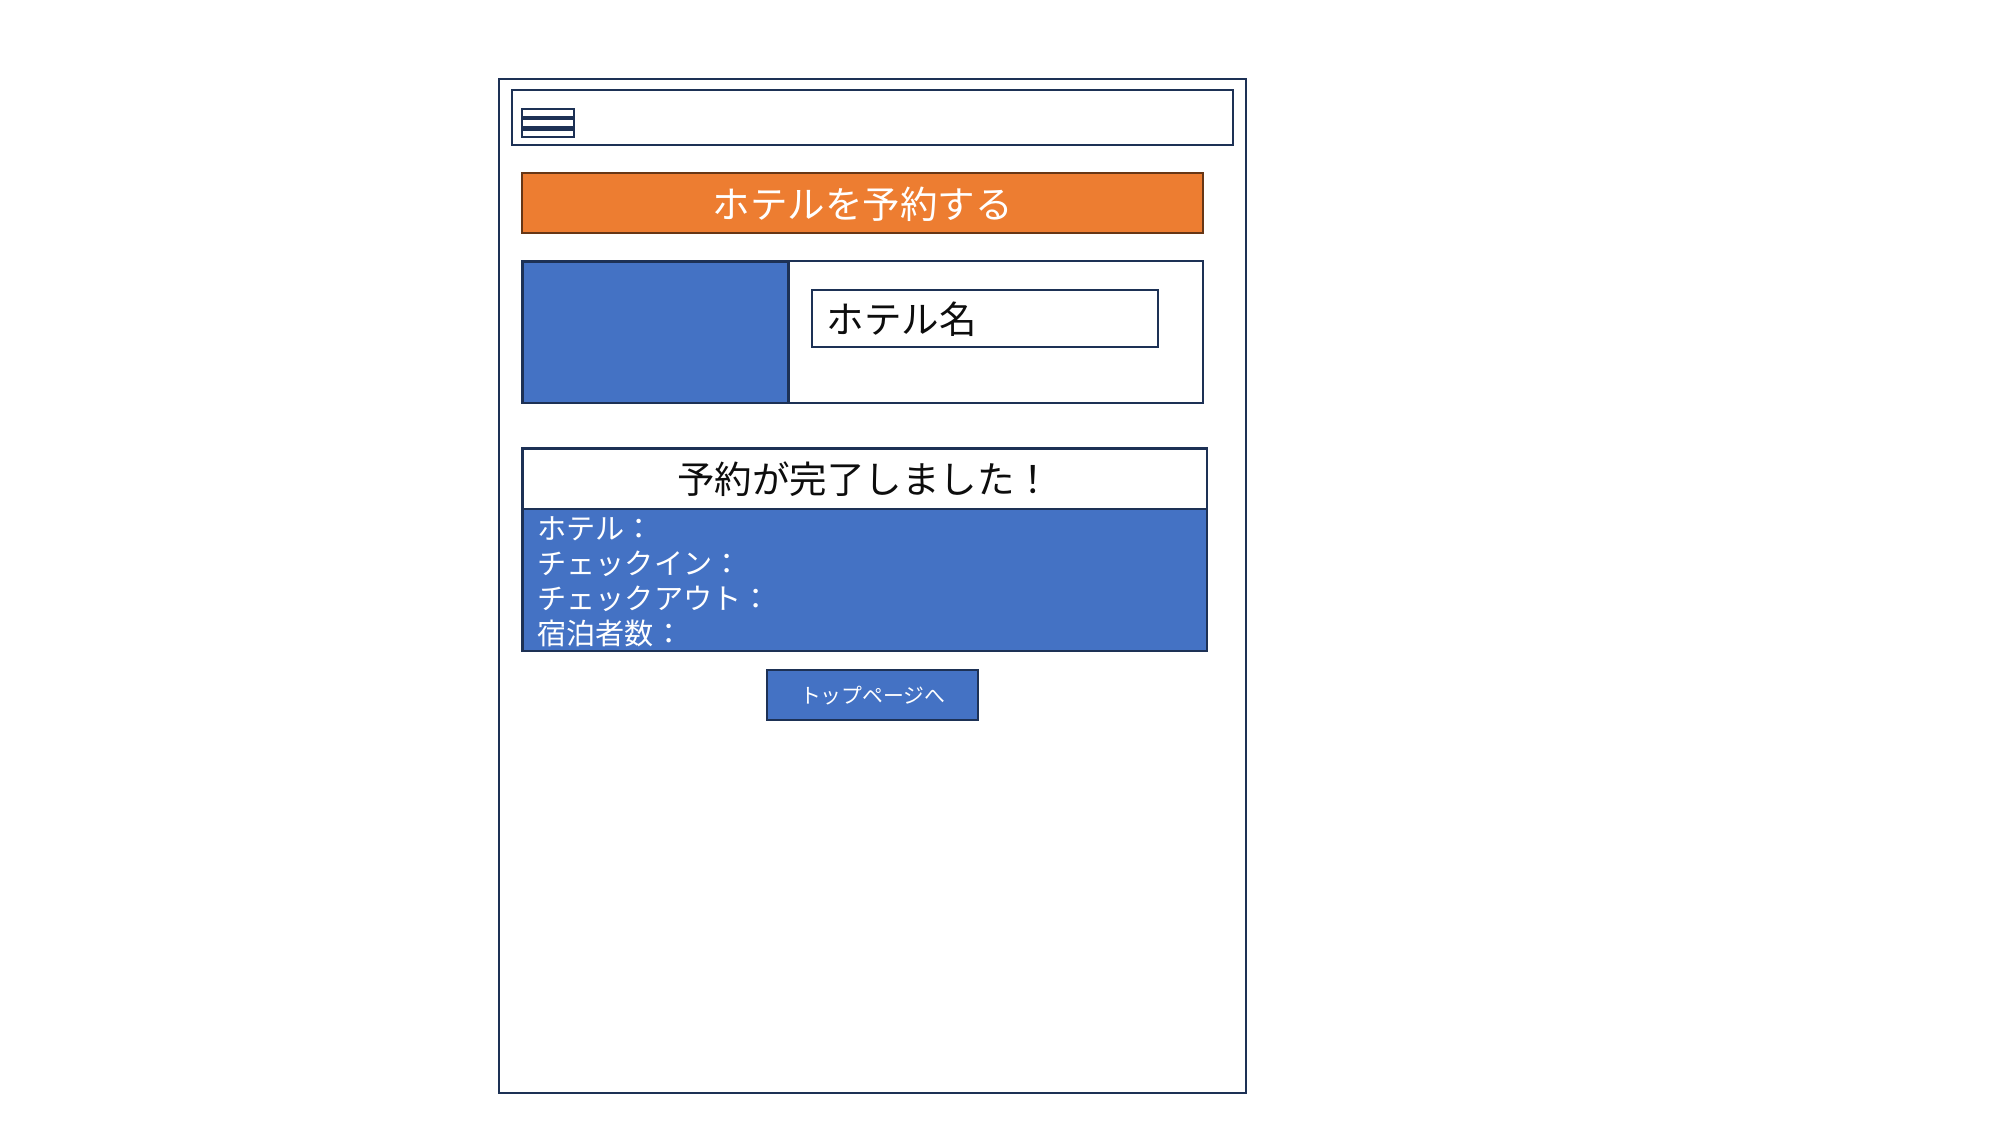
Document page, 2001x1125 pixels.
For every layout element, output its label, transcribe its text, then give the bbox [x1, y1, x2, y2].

text_box [521, 128, 575, 138]
text_box ホテル： チェックイン： チェックアウト： 宿泊者数： [521, 508, 1208, 652]
text_box [521, 118, 575, 128]
text_box [511, 89, 1234, 146]
text_box [521, 261, 790, 404]
text_box [521, 108, 575, 118]
text_box トップページへ [766, 669, 979, 721]
text_box 過去の閲覧履歴 [498, 78, 1247, 1094]
text_box 予約が完了しました！ [521, 447, 1208, 508]
text_box ホテル名 [811, 289, 1159, 348]
text_box [521, 260, 1204, 404]
text_box ホテルを予約する [521, 172, 1204, 234]
